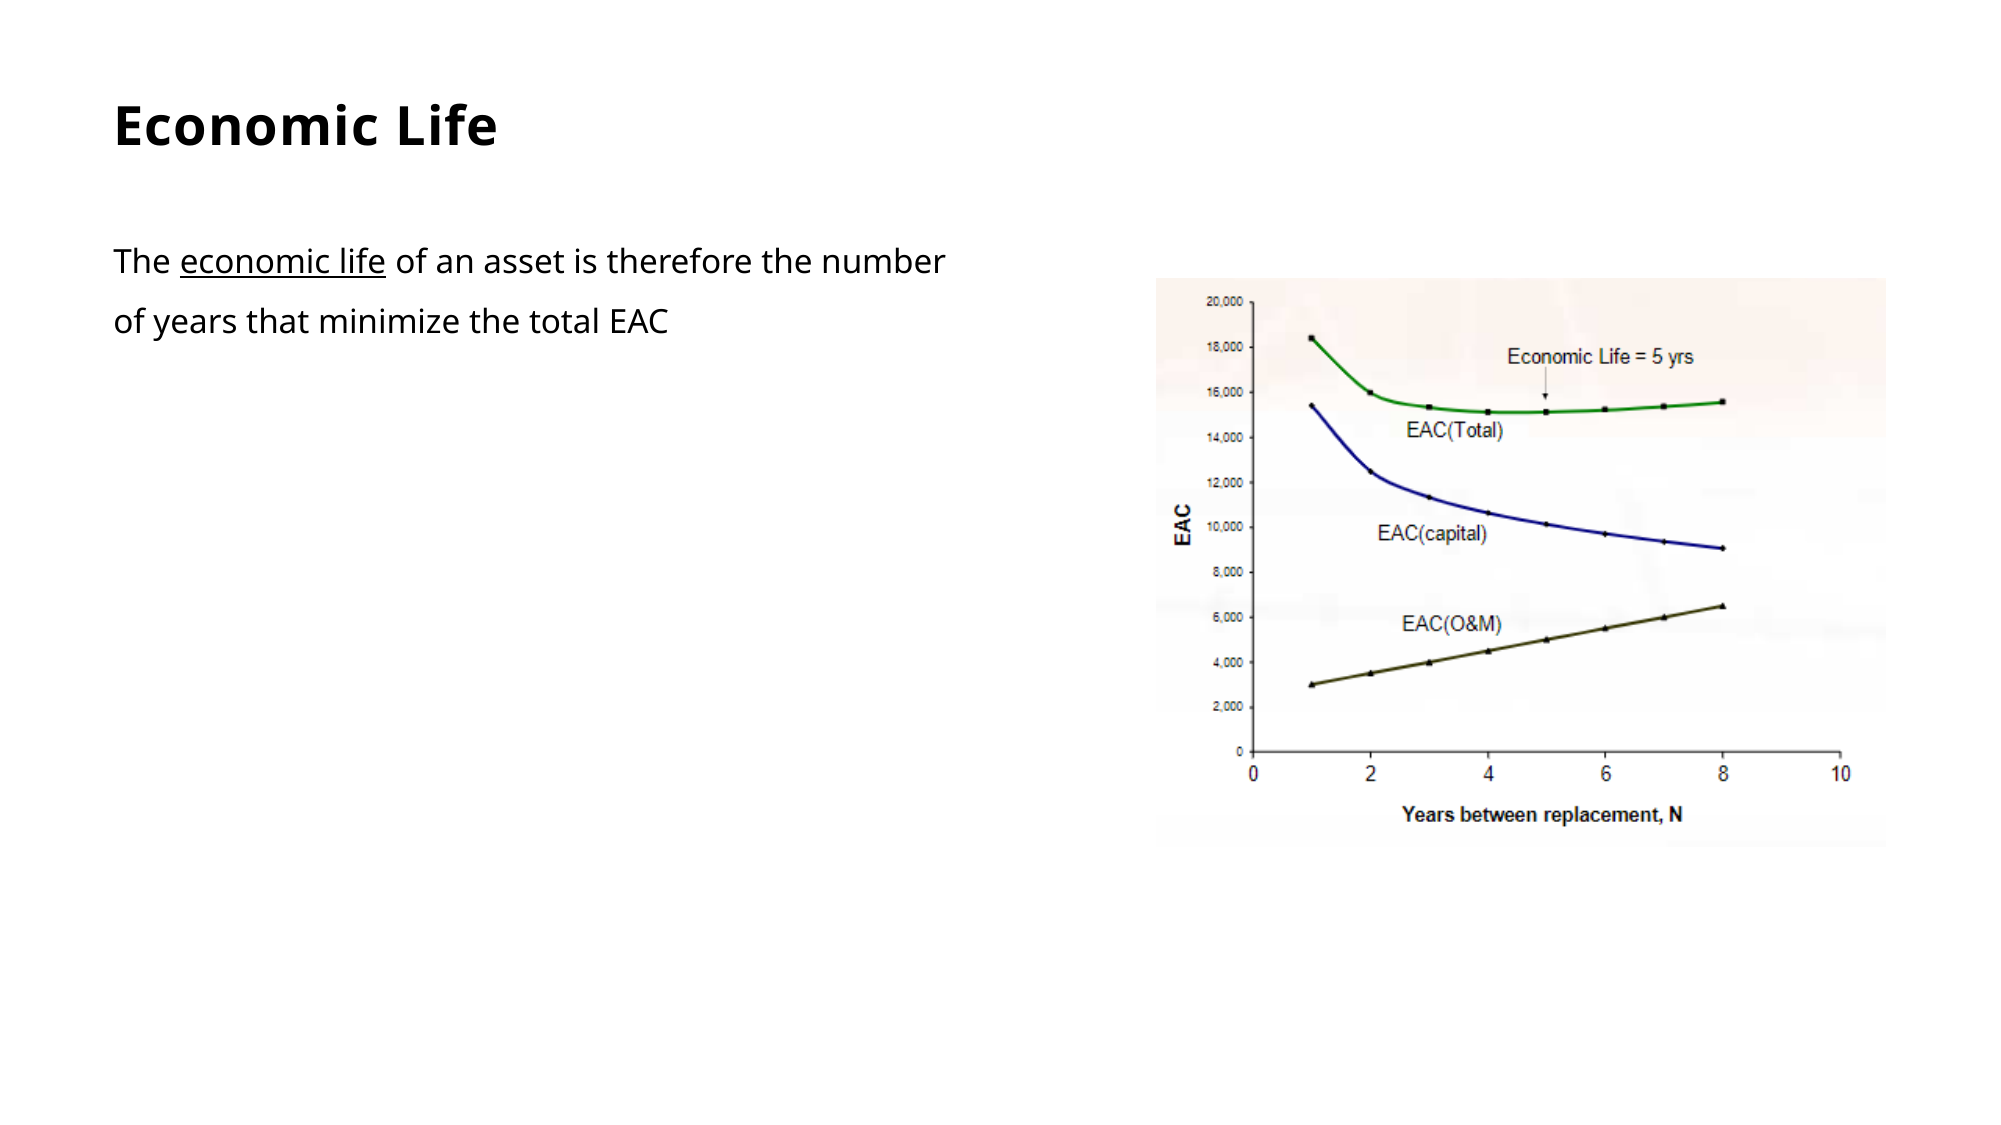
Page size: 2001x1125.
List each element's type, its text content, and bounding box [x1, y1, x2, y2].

title Economic Life [98, 91, 1886, 195]
picture [1156, 278, 1886, 847]
